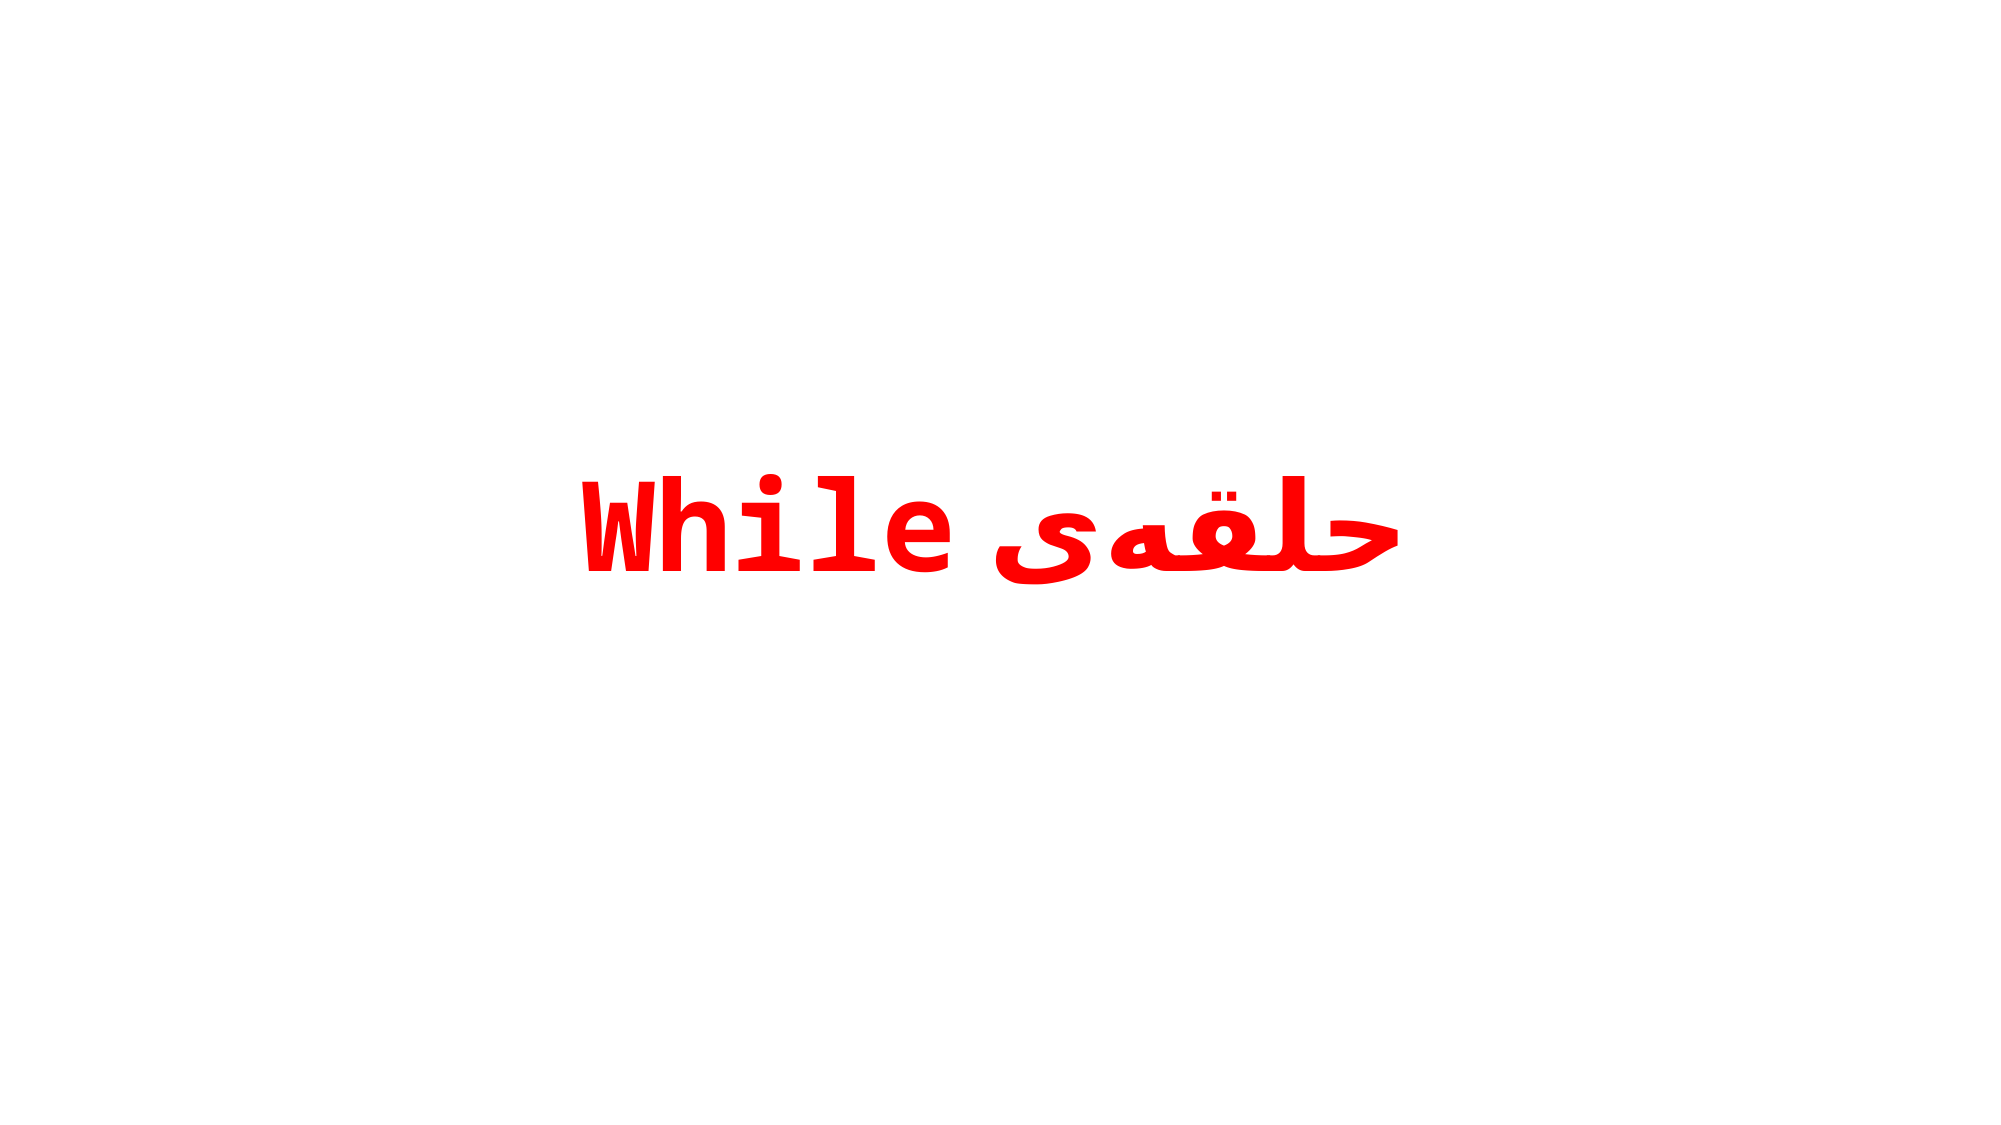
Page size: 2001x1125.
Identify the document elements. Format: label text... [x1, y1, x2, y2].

title While حلقه‌ی [245, 396, 1746, 606]
